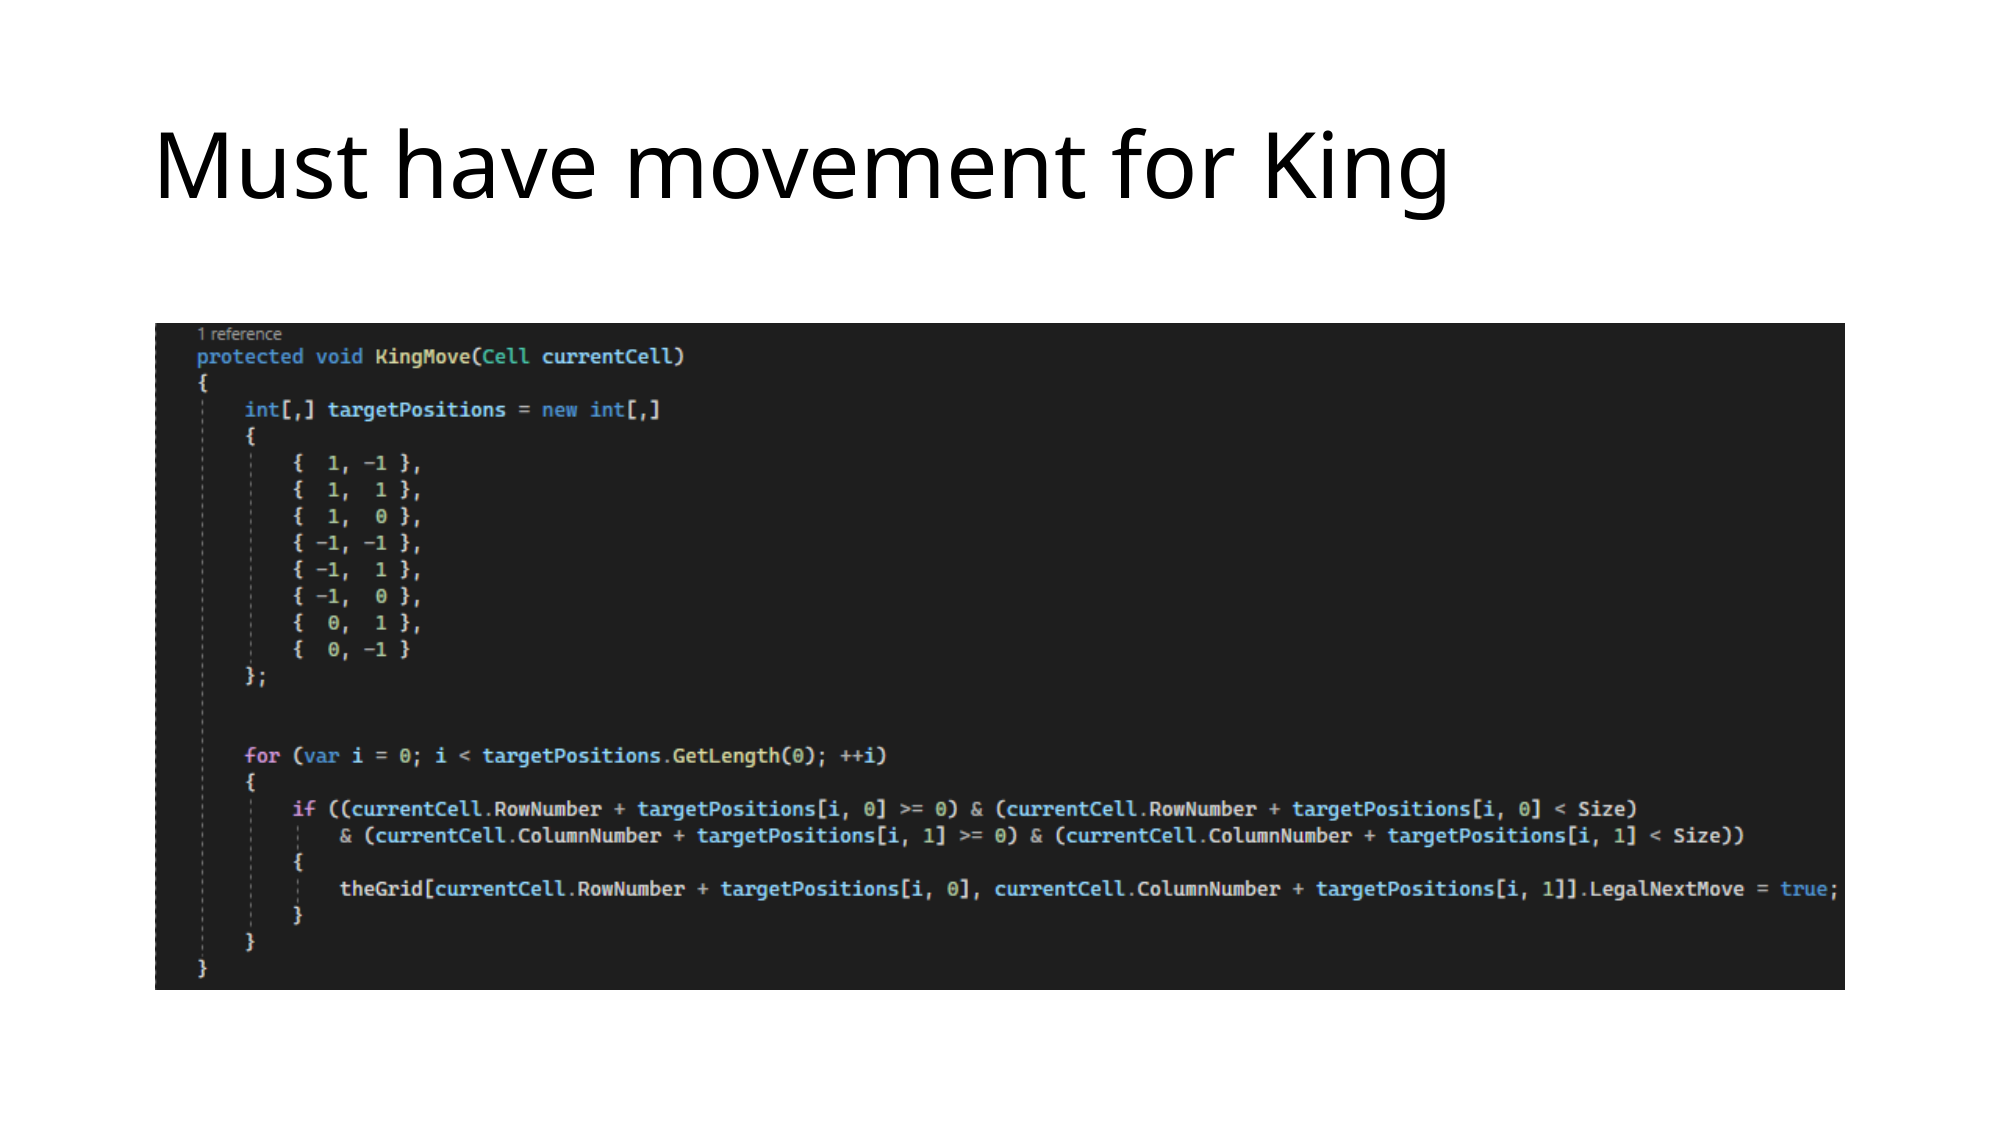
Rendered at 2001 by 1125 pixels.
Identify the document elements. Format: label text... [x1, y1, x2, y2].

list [155, 323, 1845, 990]
title Must have movement for King [137, 59, 1863, 278]
